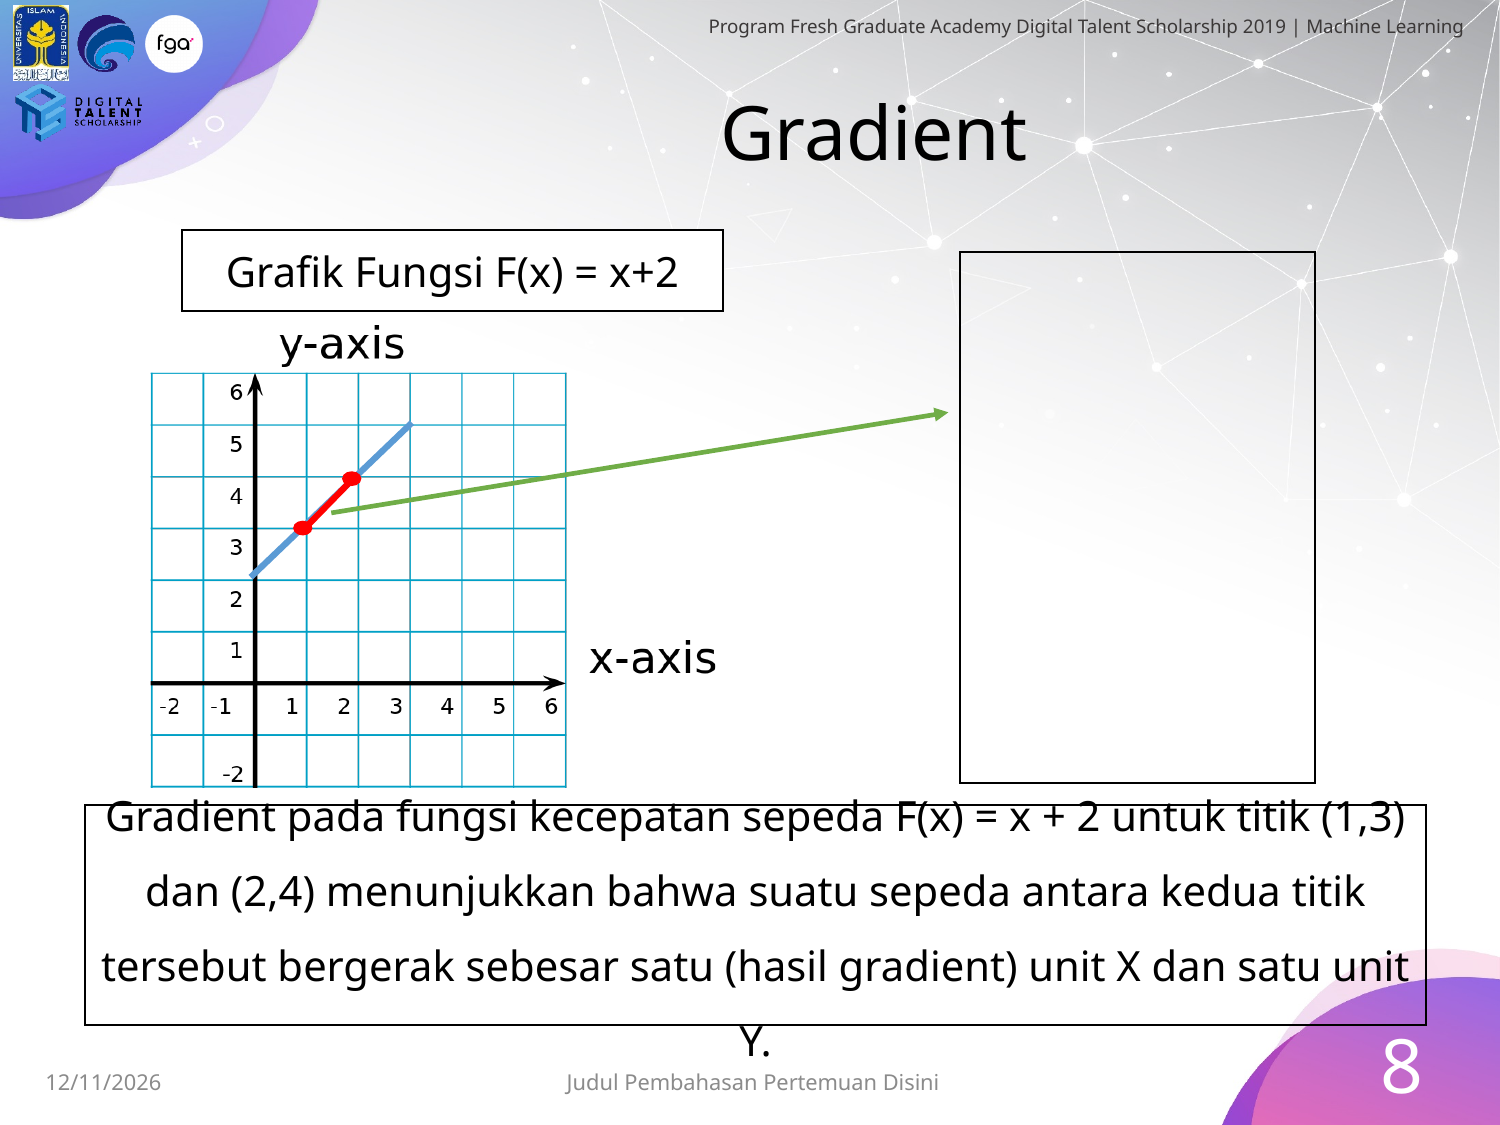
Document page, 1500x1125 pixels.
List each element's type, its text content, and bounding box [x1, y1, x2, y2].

title Gradient [271, 66, 1477, 207]
slide_number 8 [1327, 1025, 1477, 1115]
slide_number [30, 1053, 272, 1114]
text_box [250, 422, 412, 578]
text_box Grafik Fungsi F(x) = x+2 [181, 229, 724, 312]
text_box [331, 412, 949, 513]
picture [0, 0, 1500, 1125]
footer Judul Pembahasan Pertemuan Disini [386, 1053, 1121, 1114]
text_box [294, 472, 361, 535]
text_box Gradient pada fungsi kecepatan sepeda F(x) = x + 2 untuk titik (1,3) dan (2,4) menunjukkan bahwa suatu sepeda antara kedua titik tersebut bergerak sebesar satu (hasil gradient) unit X dan satu unit Y. [84, 804, 1427, 1026]
